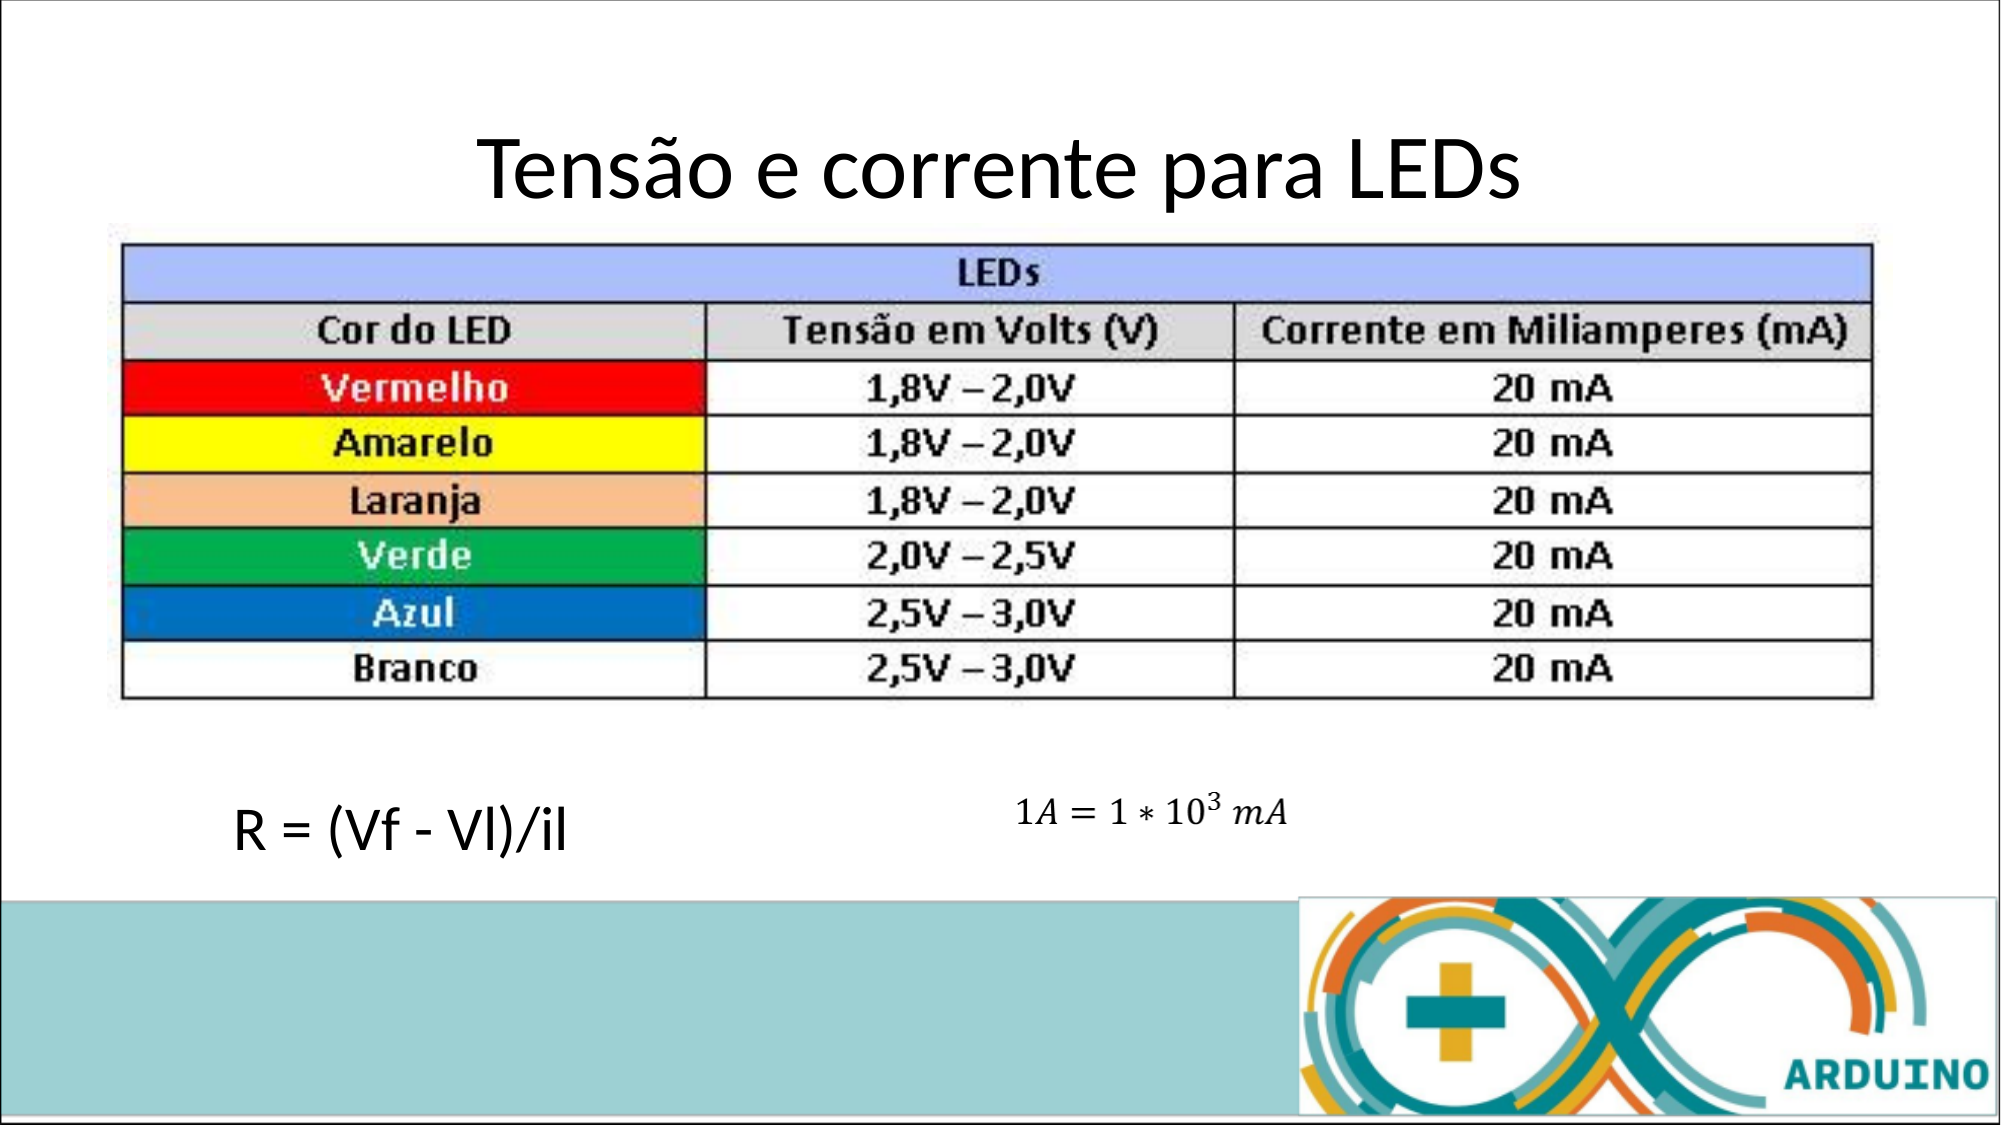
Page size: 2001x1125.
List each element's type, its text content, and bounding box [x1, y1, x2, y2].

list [107, 223, 1893, 722]
picture [0, 0, 2001, 1125]
title Tensão e corrente para LEDs [137, 59, 1863, 223]
text_box R = (Vf - Vl)/il [204, 772, 1674, 945]
